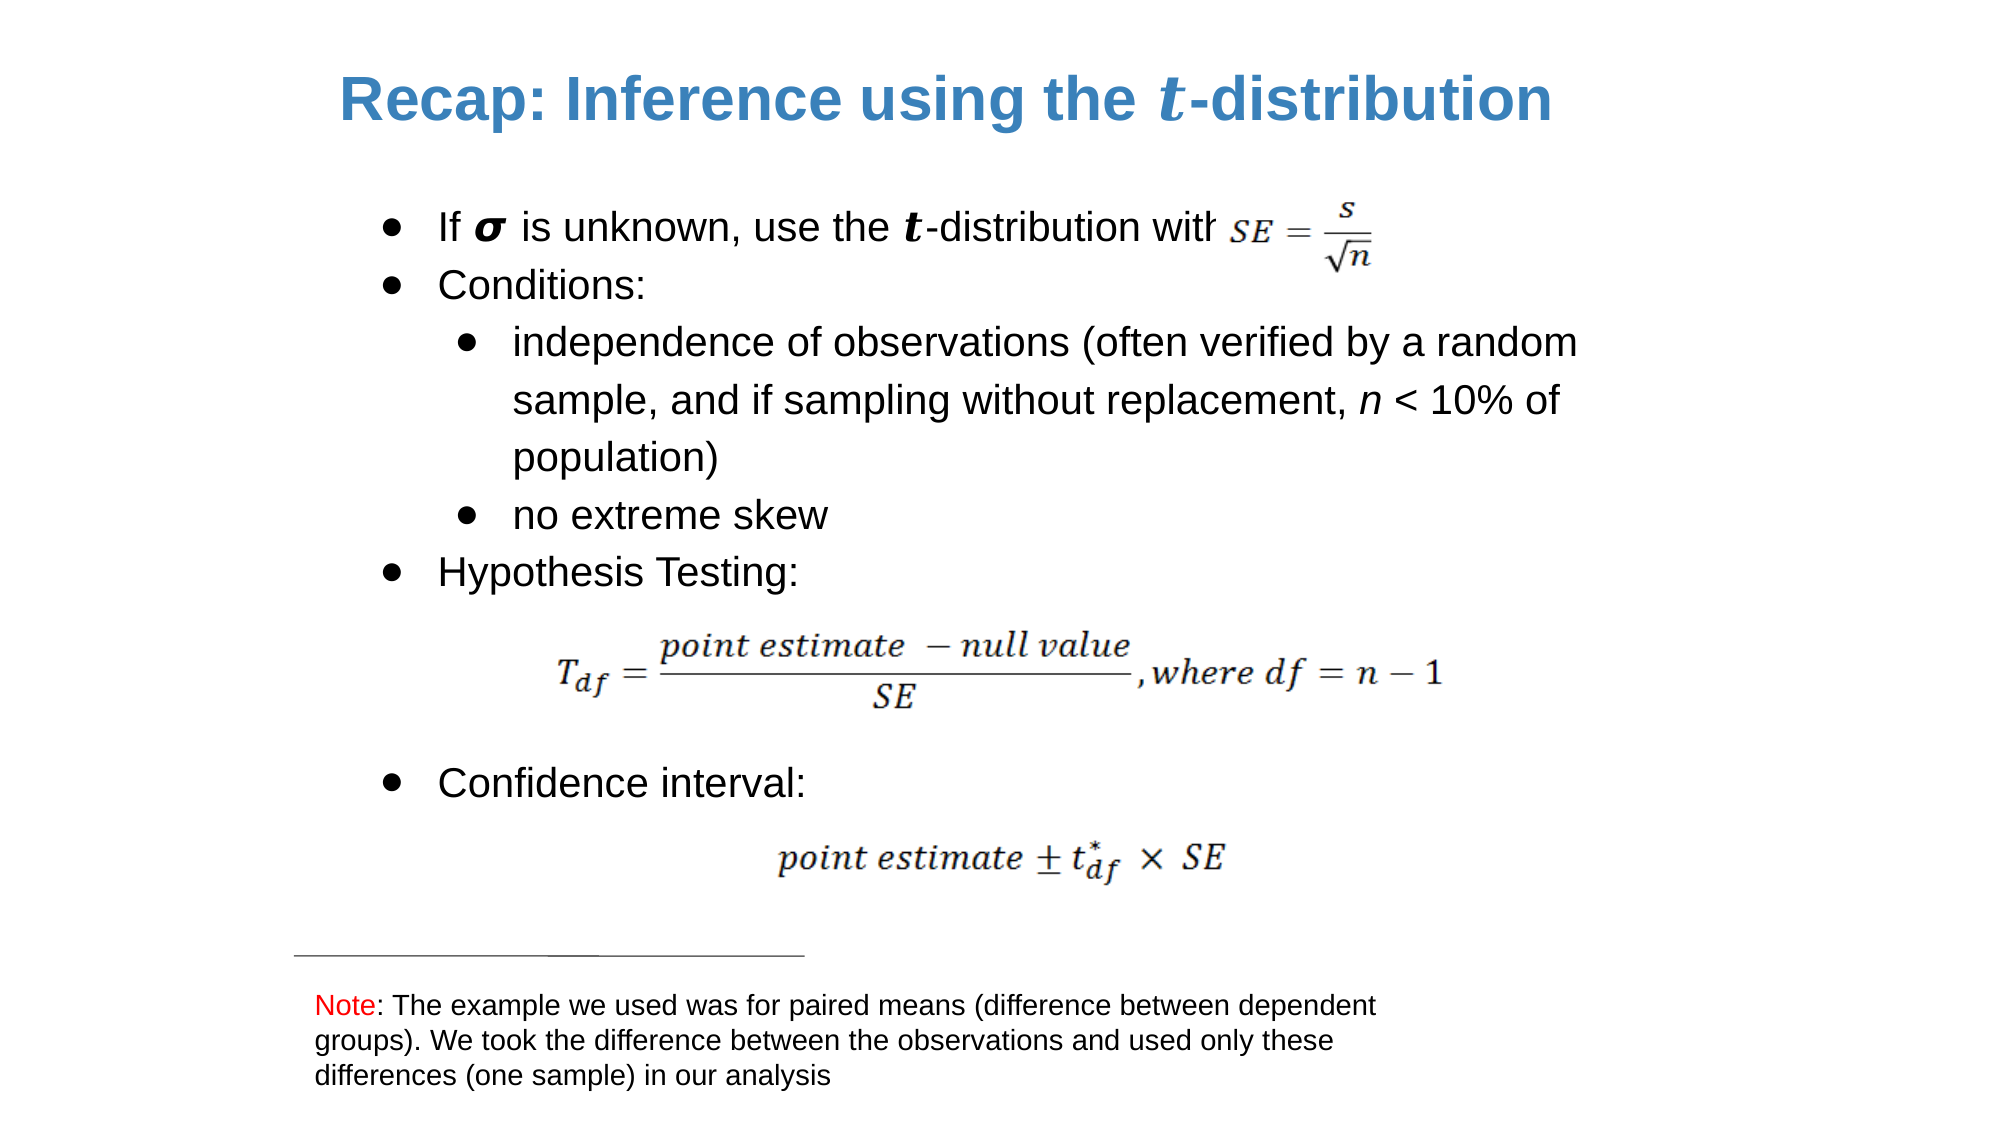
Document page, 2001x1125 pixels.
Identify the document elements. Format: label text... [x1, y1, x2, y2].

picture [761, 833, 1239, 898]
picture [543, 625, 1457, 723]
text_box Note: The example we used was for paired means (difference between dependent groups). We took the difference between the observations and used only these differences (one sample) in our analysis [299, 971, 1424, 1030]
title Recap: Inference using the 𝒕-distribution [324, 24, 1675, 149]
list If 𝞼 is unknown, use the 𝒕-distribution with Conditions: independence of observations (often verified by a random sample, and if sampling without replacement, n < 10% of population) no extreme skew Hypothesis Testing: Confidence interval: [347, 177, 1653, 933]
picture [1215, 196, 1381, 274]
